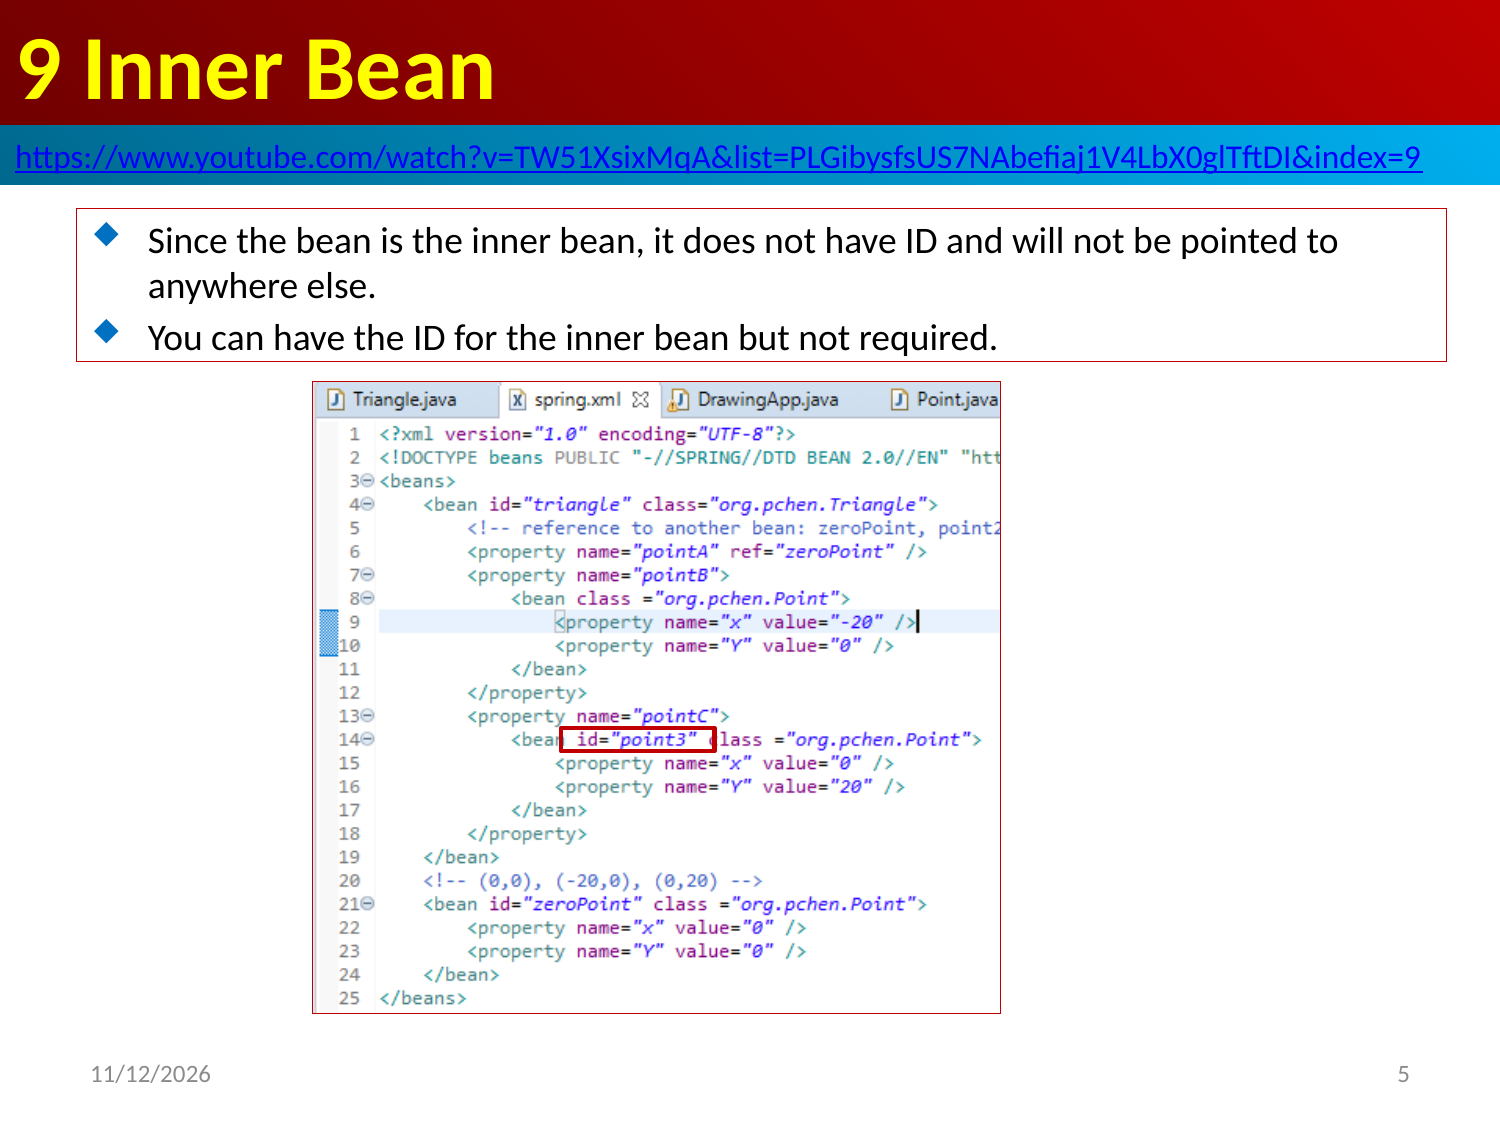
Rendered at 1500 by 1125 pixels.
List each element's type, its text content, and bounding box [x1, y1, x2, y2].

slide_number 5 [1074, 1042, 1425, 1103]
subtitle Since the bean is the inner bean, it does not have ID and will not be pointed to anywhere else. You can have the ID for the inner bean but not required. [76, 208, 1447, 362]
picture [312, 381, 1001, 1014]
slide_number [75, 1042, 425, 1103]
text_box https://www.youtube.com/watch?v=TW51XsixMqA&list=PLGibysfsUS7NAbefiaj1V4LbX0glTftDI&index=9 [0, 125, 1500, 185]
title 9 Inner Bean [0, 0, 1500, 125]
